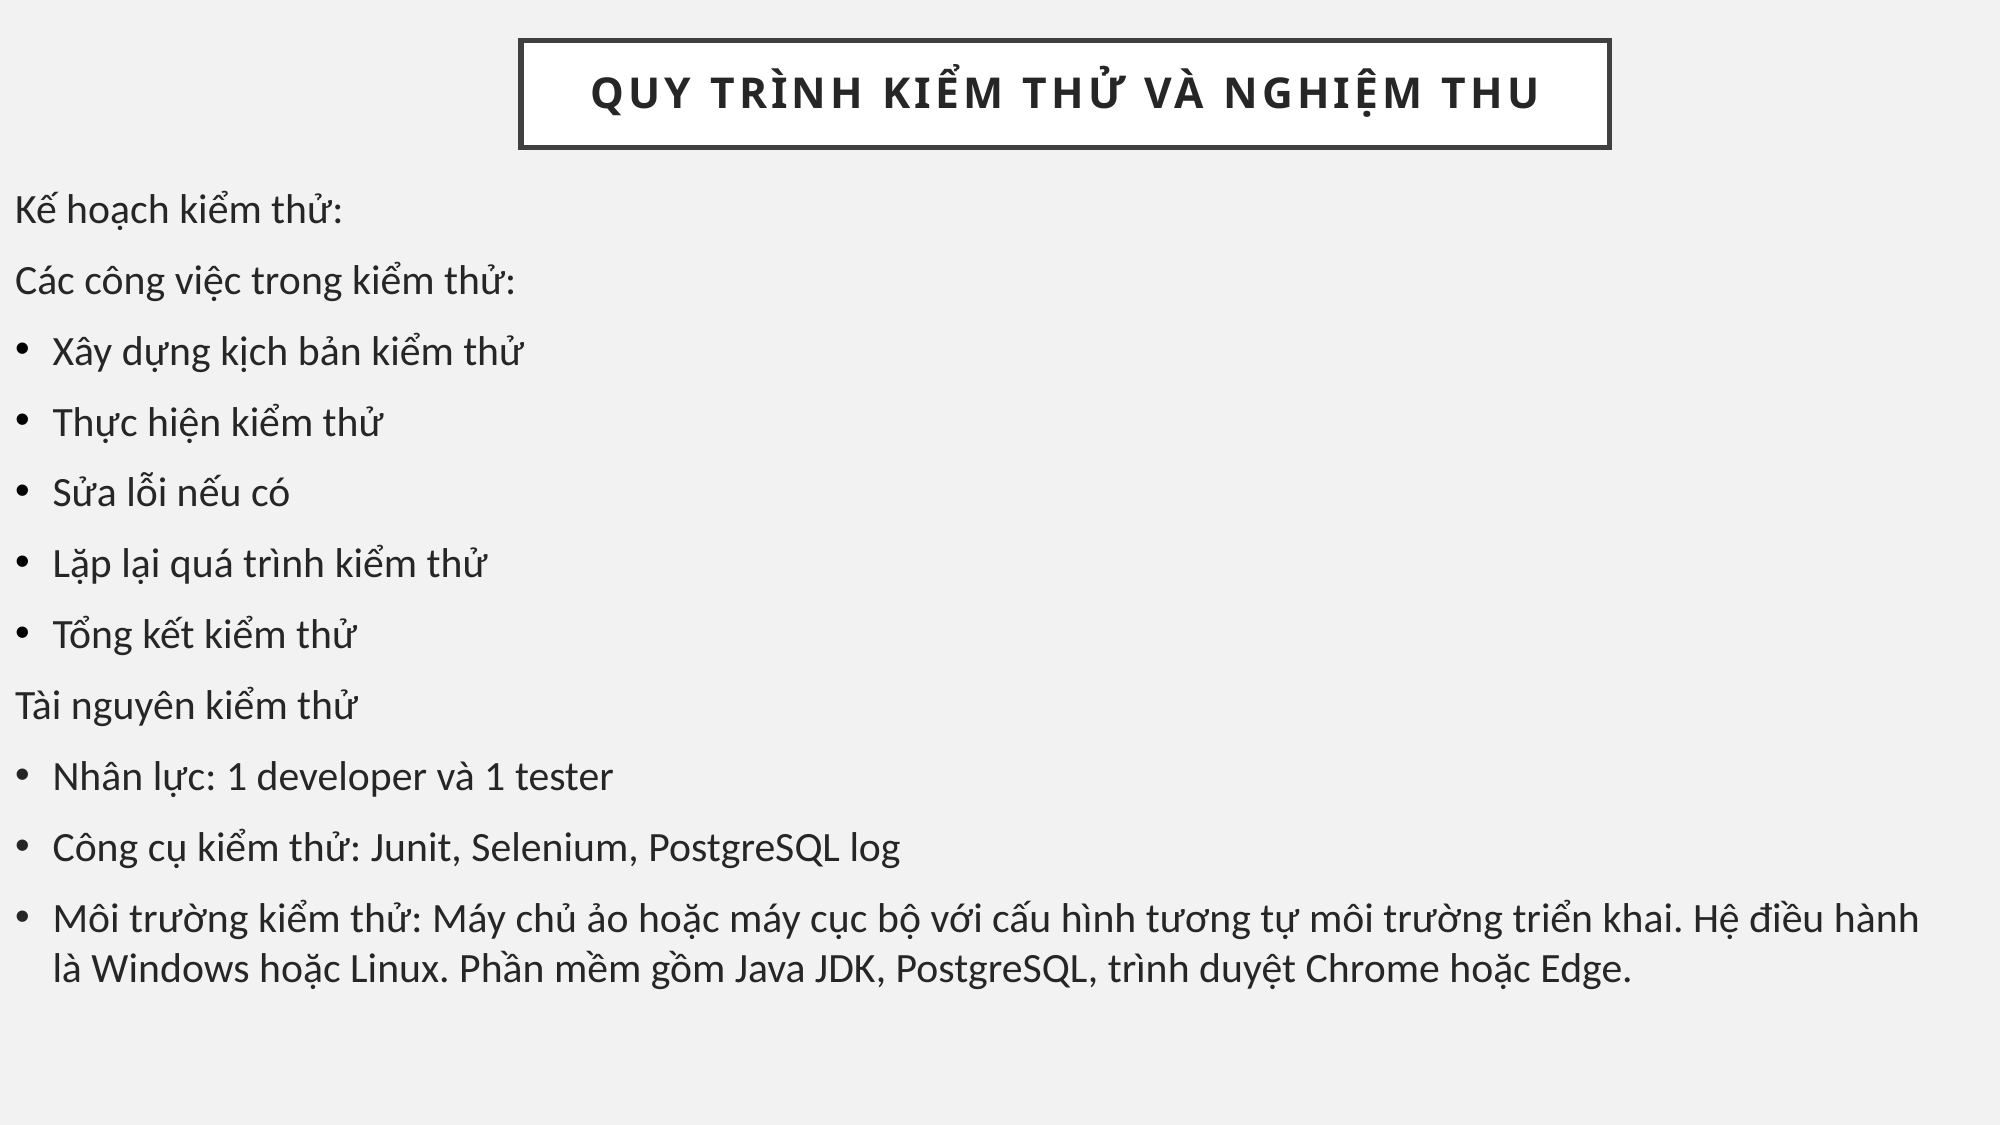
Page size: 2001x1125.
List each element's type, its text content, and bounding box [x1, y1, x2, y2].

title Quy trình kiểm thử và nghiệm thu [518, 38, 1612, 150]
list Kế hoạch kiểm thử: Các công việc trong kiểm thử: Xây dựng kịch bản kiểm thử Thực hiện kiểm thử Sửa lỗi nếu có Lặp lại quá trình kiểm thử Tổng kết kiểm thử Tài nguyên kiểm thử Nhân lực: 1 developer và 1 tester Công cụ kiểm thử: Junit, Selenium, PostgreSQL log Môi trường kiểm thử: Máy chủ ảo hoặc máy cục bộ với cấu hình tương tự môi trường triển khai. Hệ điều hành là Windows hoặc Linux. Phần mềm gồm Java JDK, PostgreSQL, trình duyệt Chrome hoặc Edge. [0, 173, 1948, 1068]
